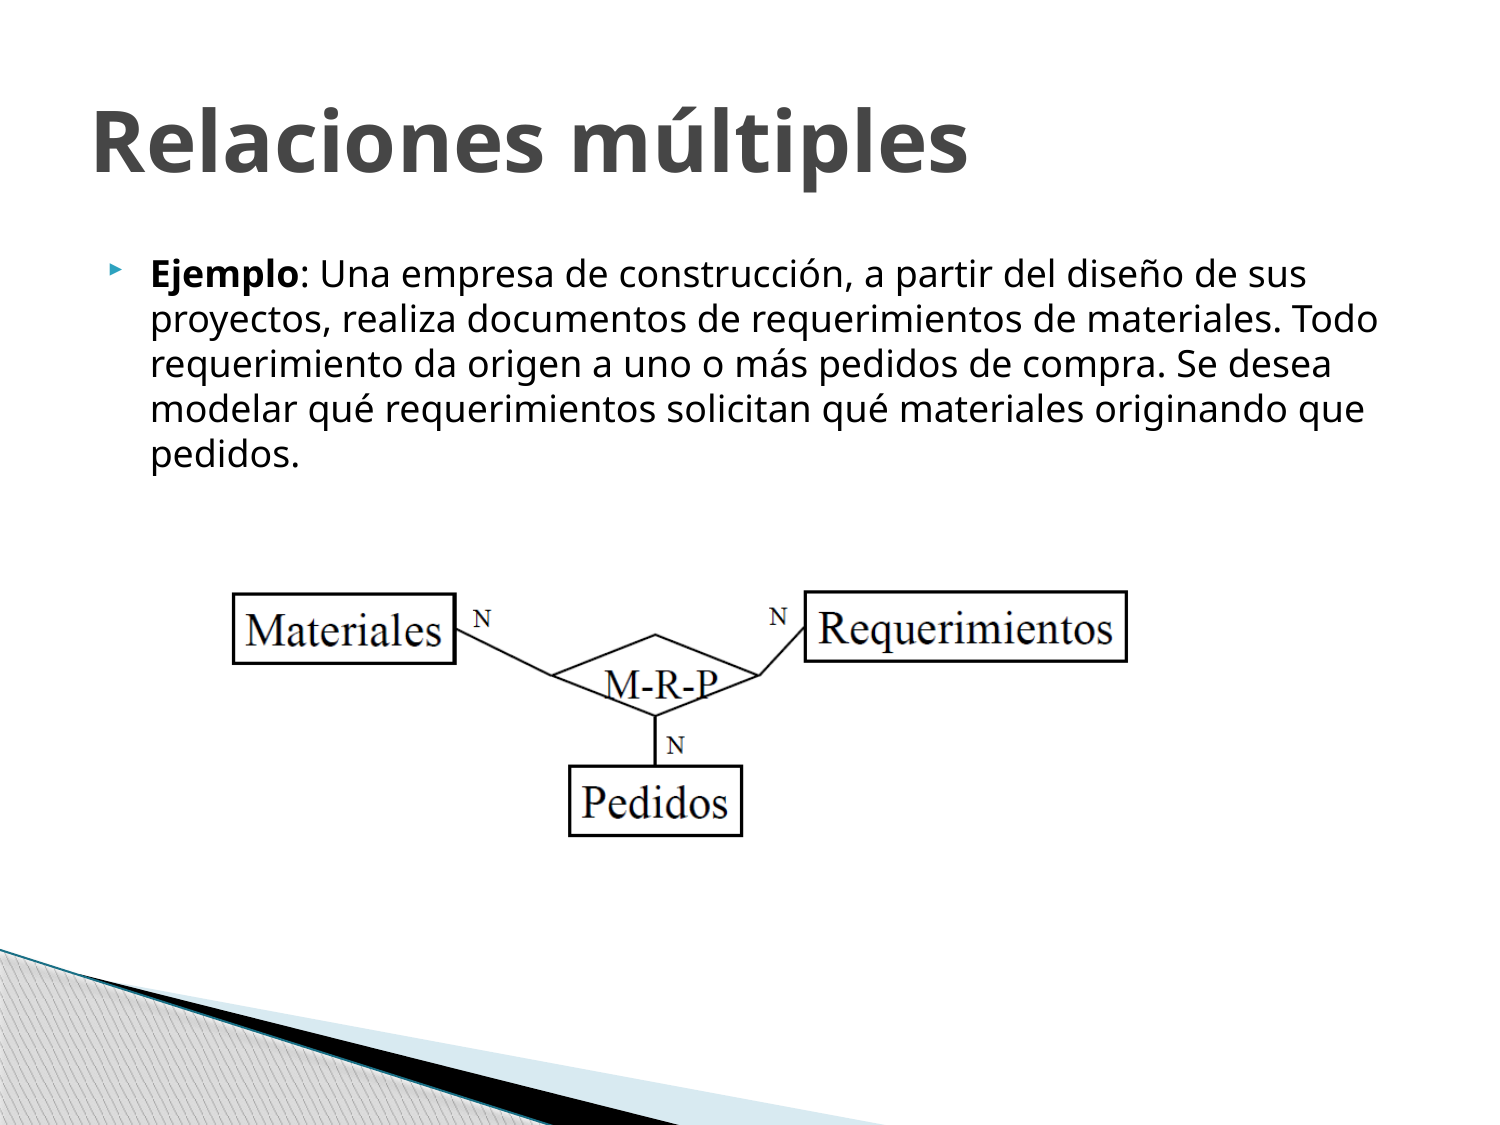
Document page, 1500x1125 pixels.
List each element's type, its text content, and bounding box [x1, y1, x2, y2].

list Ejemplo: Una empresa de construcción, a partir del diseño de sus proyectos, realiza documentos de requerimientos de materiales. Todo requerimiento da origen a uno o más pedidos de compra. Se desea modelar qué requerimientos solicitan qué materiales originando que pedidos. [75, 243, 1425, 986]
title Relaciones múltiples [75, 45, 1425, 233]
picture [219, 585, 1142, 848]
